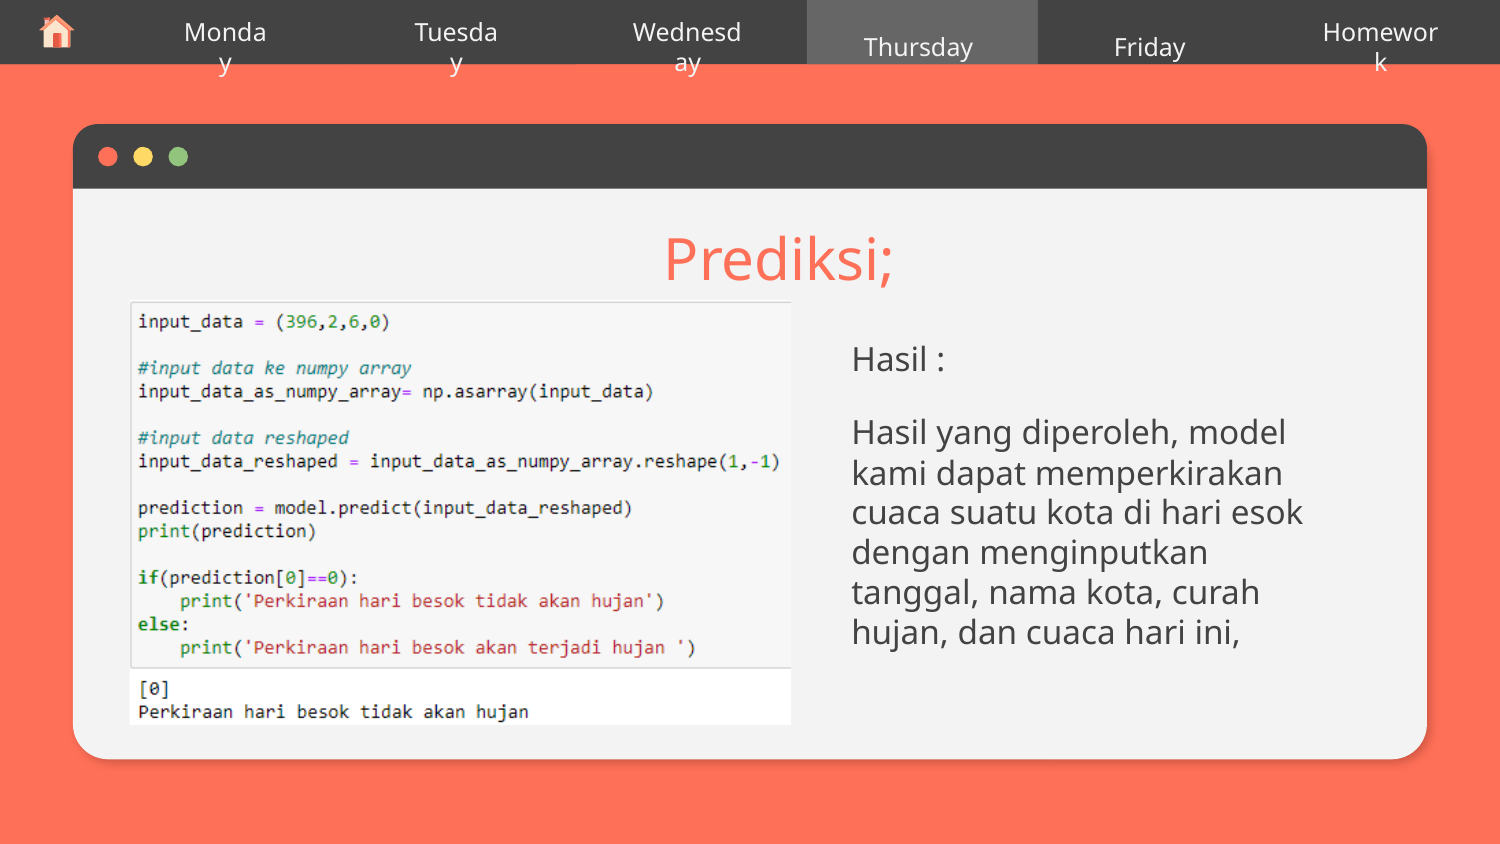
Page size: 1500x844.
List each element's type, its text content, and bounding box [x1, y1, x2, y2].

text_box [1037, 0, 1268, 65]
text_box [113, 0, 344, 65]
title Prediksi; [616, 215, 942, 285]
text_box [575, 0, 806, 65]
text_box Thursday [844, 14, 1001, 48]
text_box [344, 0, 575, 65]
text_box Tuesday [399, 14, 522, 48]
text_box Homework [1306, 14, 1463, 48]
text_box Monday [168, 14, 291, 48]
text_box [1268, 0, 1500, 65]
text_box [806, 0, 1037, 65]
text_box [0, 0, 114, 64]
text_box Wednesday [613, 14, 770, 48]
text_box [38, 14, 75, 48]
picture [129, 299, 792, 725]
text_box Friday [1092, 14, 1215, 48]
text_box Hasil : Hasil yang diperoleh, model kami dapat memperkirakan cuaca suatu kota di hari esok dengan menginputkan tanggal, nama kota, curah hujan, dan cuaca hari ini, [836, 323, 1349, 676]
